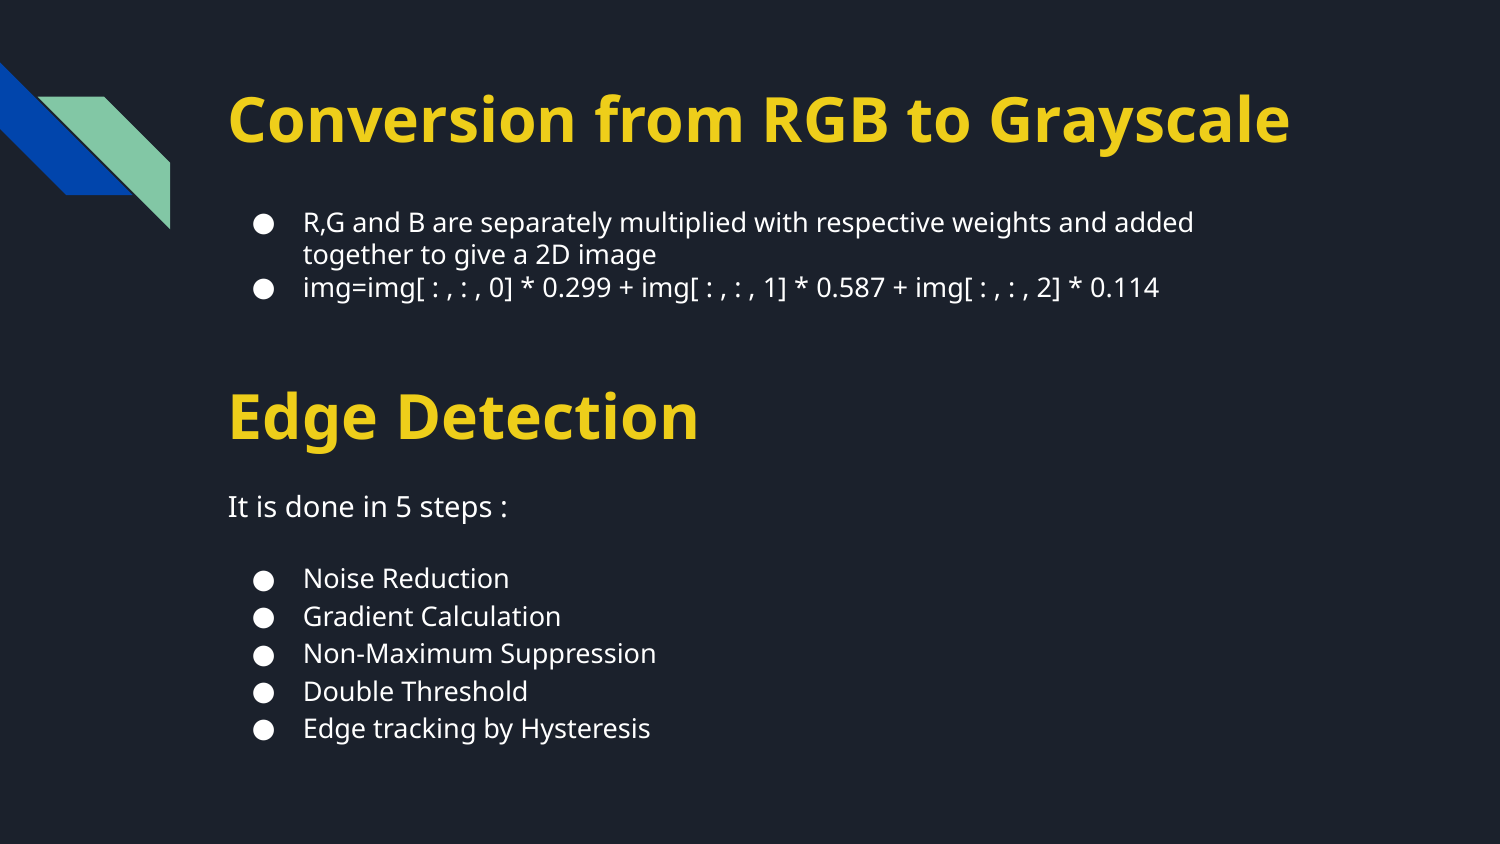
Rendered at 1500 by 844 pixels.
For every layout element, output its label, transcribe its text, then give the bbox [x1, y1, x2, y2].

list It is done in 5 steps : Noise Reduction Gradient Calculation Non-Maximum Suppression Double Threshold Edge tracking by Hysteresis [212, 468, 1368, 844]
title Edge Detection [212, 302, 1368, 453]
text_box R,G and B are separately multiplied with respective weights and added together to give a 2D image img=img[ : , : , 0] * 0.299 + img[ : , : , 1] * 0.587 + img[ : , : , 2] * 0.114 [212, 190, 1250, 340]
title Conversion from RGB to Grayscale [212, 64, 1368, 169]
